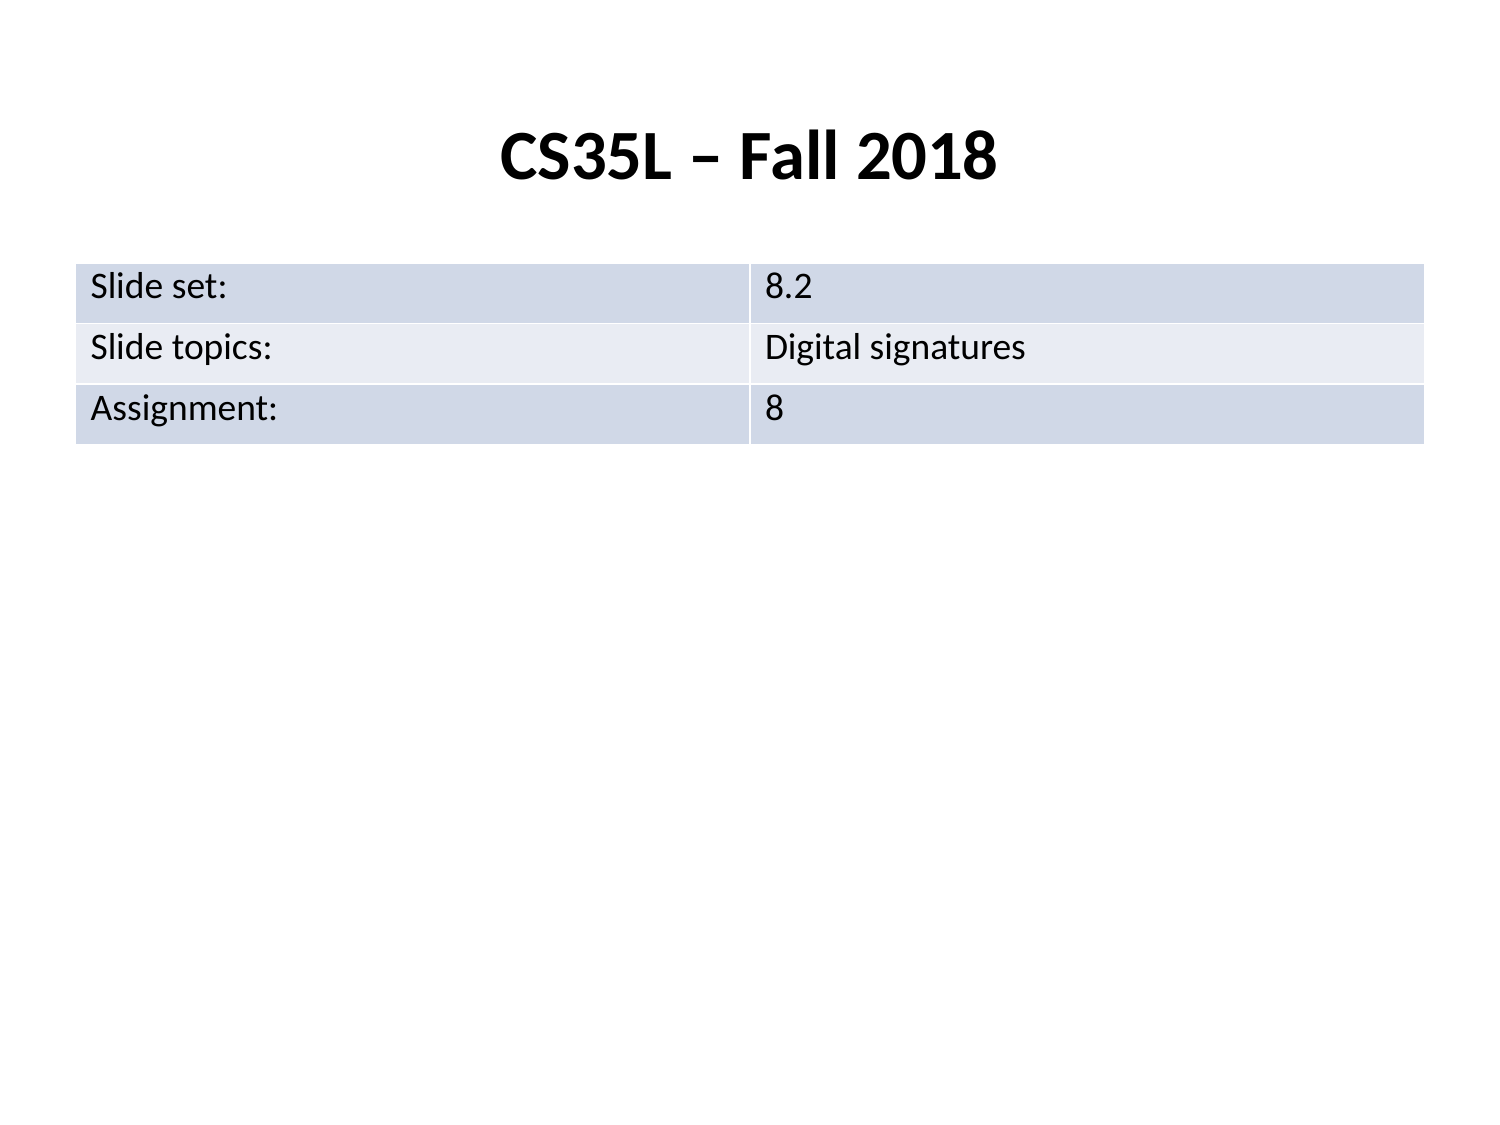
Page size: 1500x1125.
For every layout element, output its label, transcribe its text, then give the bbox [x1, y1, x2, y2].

table_cell 8 [751, 385, 1424, 444]
table_cell Digital signatures [751, 324, 1424, 383]
table_cell Slide topics: [76, 324, 749, 383]
title CS35L – Fall 2018 [316, 100, 1184, 202]
table_header 8.2 [751, 264, 1424, 323]
table_cell Assignment: [76, 385, 749, 444]
table_header Slide set: [76, 264, 749, 323]
